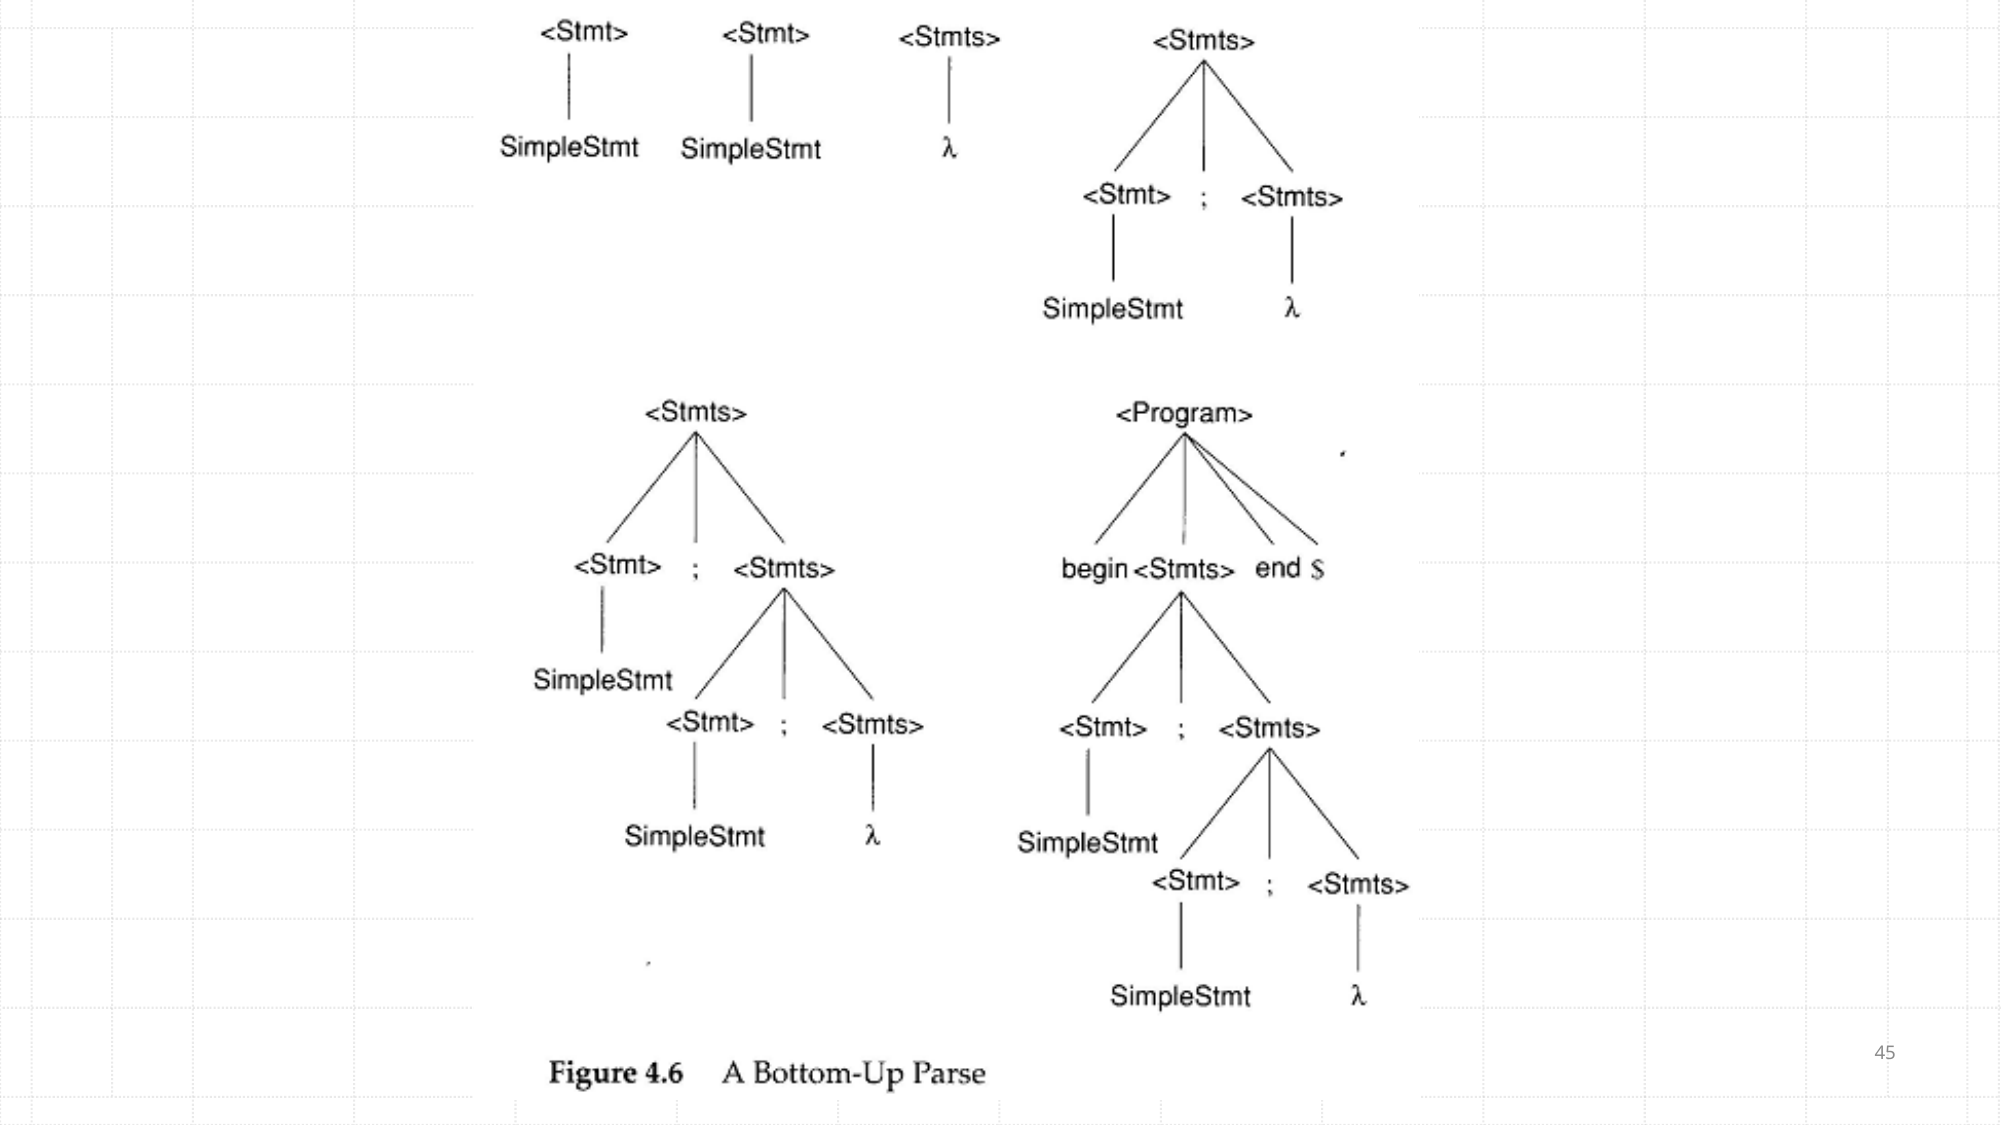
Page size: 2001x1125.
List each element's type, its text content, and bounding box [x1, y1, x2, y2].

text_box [474, 0, 1419, 1100]
slide_number 45 [1805, 1019, 1966, 1089]
